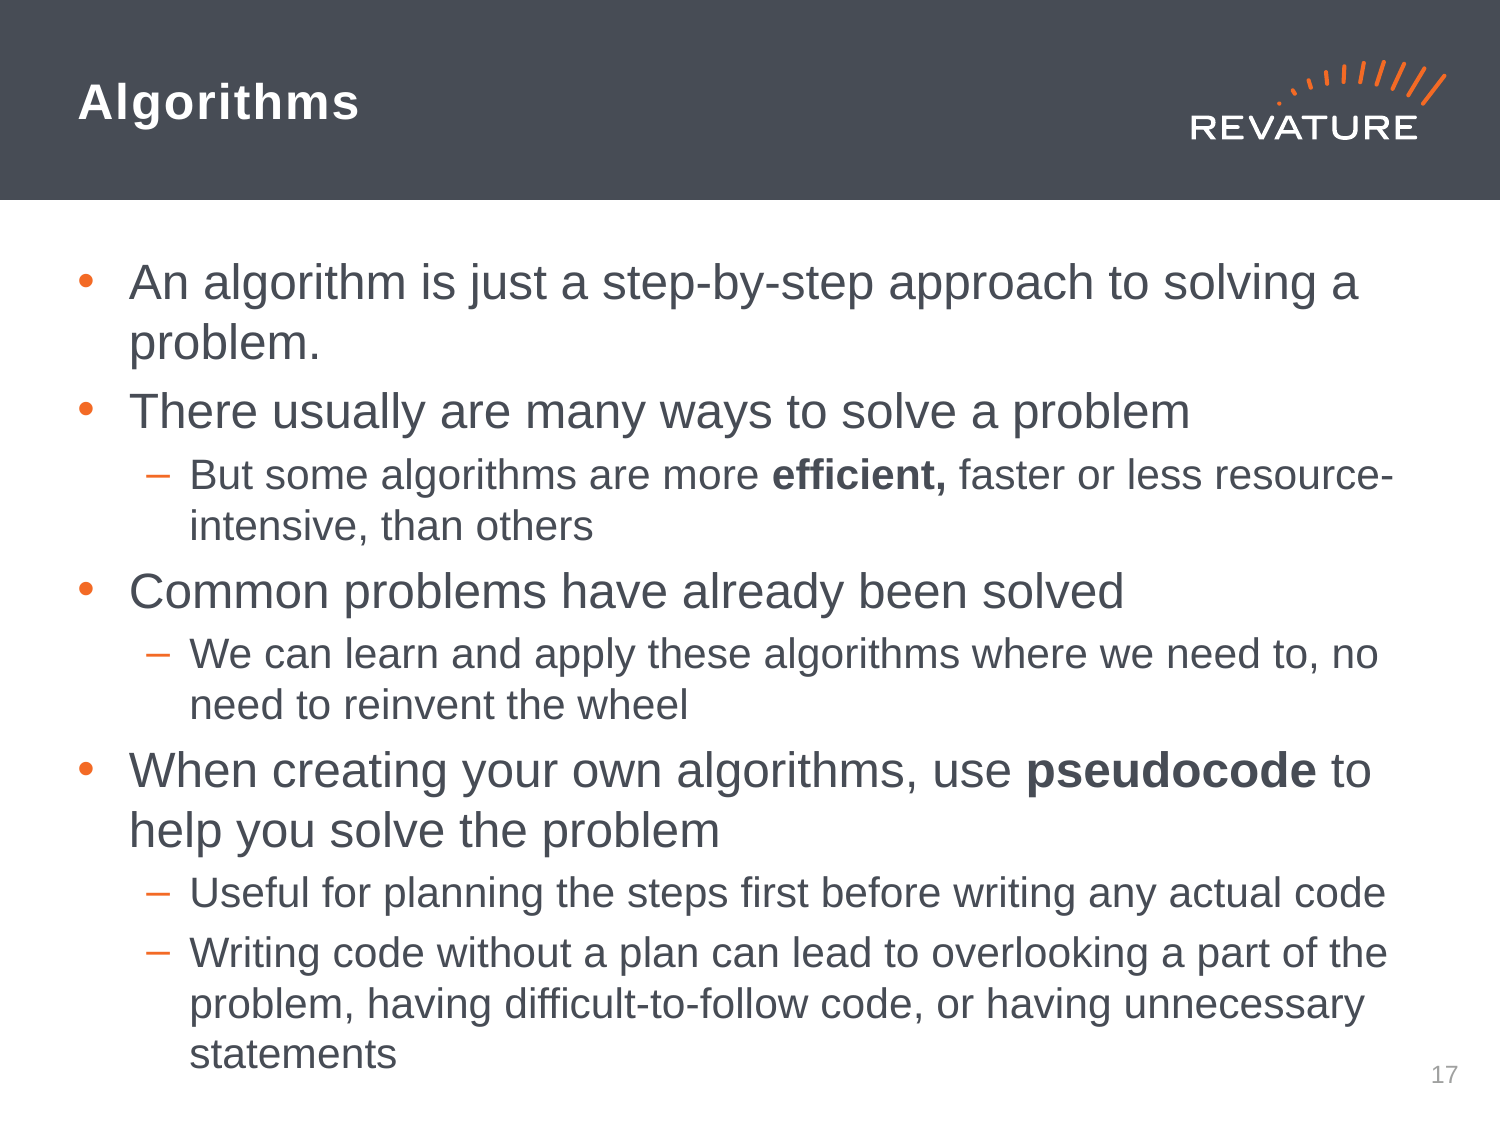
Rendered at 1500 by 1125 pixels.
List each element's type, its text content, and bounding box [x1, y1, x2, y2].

title Algorithms [62, 0, 1084, 200]
list An algorithm is just a step-by-step approach to solving a problem. There usually are many ways to solve a problem But some algorithms are more efficient, faster or less resource-intensive, than others Common problems have already been solved We can learn and apply these algorithms where we need to, no need to reinvent the wheel When creating your own algorithms, use pseudocode to help you solve the problem Useful for planning the steps first before writing any actual code Writing code without a plan can lead to overlooking a part of the problem, having difficult-to-follow code, or having unnecessary statements [62, 243, 1438, 1104]
slide_number 16 [1332, 1043, 1474, 1104]
